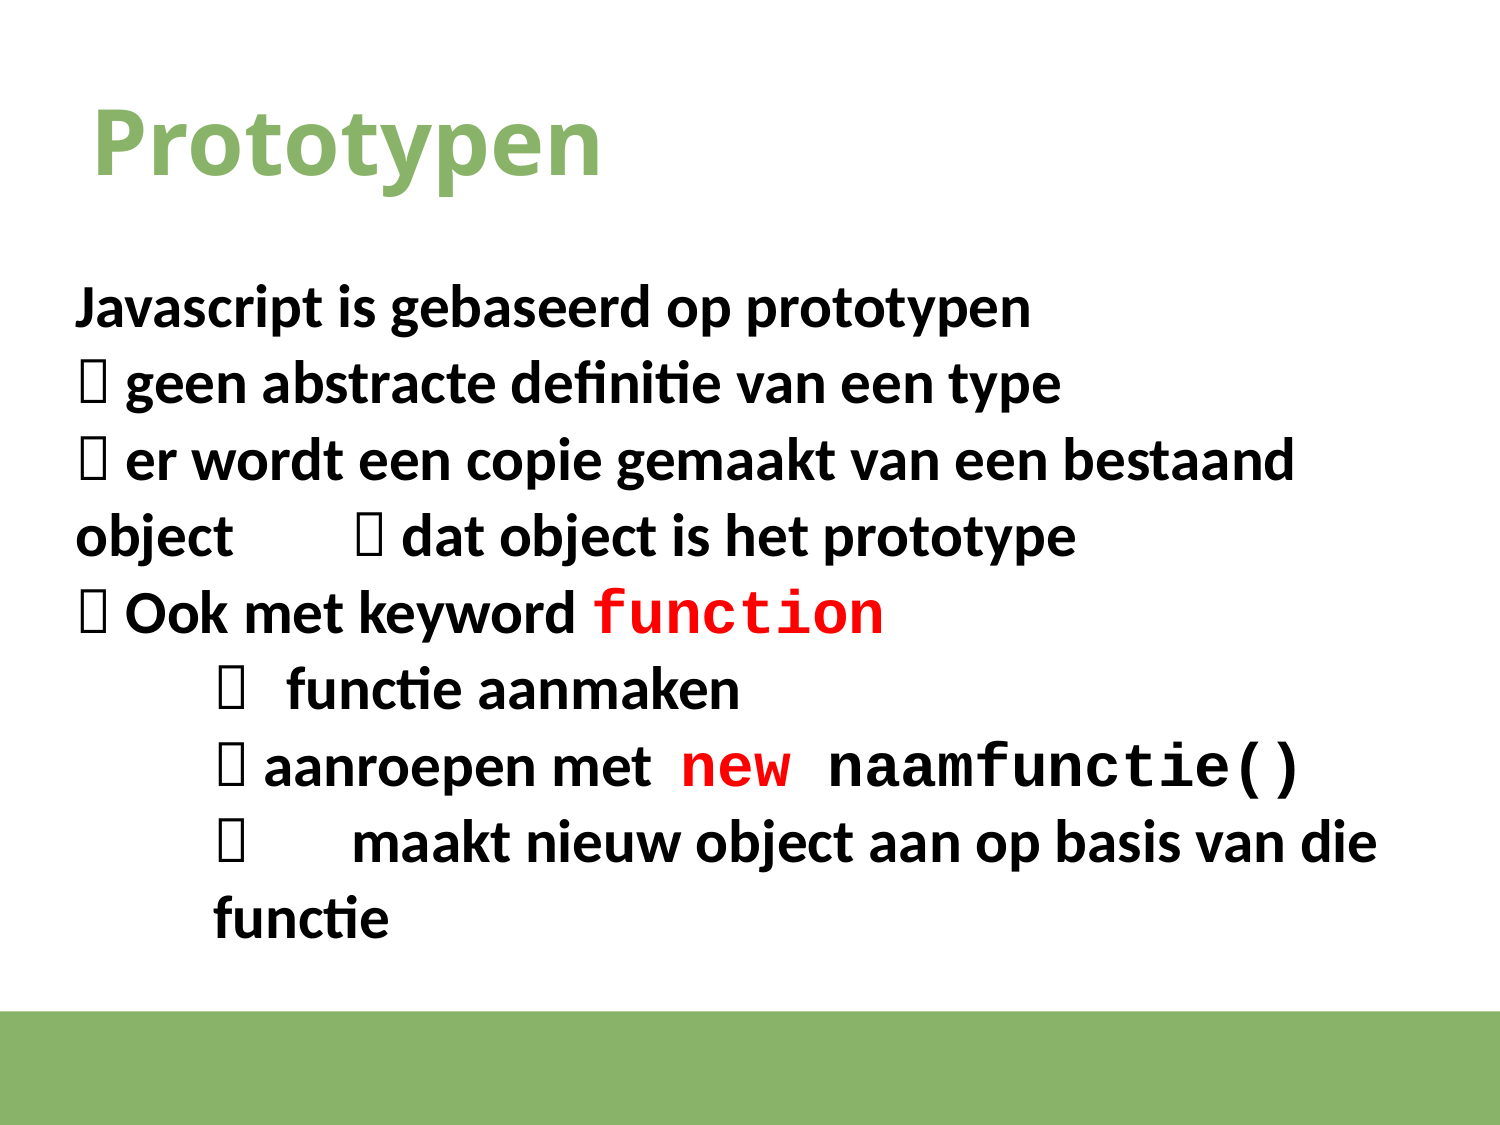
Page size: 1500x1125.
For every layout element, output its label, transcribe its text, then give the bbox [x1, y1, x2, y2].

list Javascript is gebaseerd op prototypen  geen abstracte definitie van een type  er wordt een copie gemaakt van een bestaand object  dat object is het prototype  Ook met keyword function  functie aanmaken  aanroepen met new naamfunctie()  maakt nieuw object aan op basis van die functie [75, 262, 1428, 1007]
title Prototypen [75, 45, 1428, 233]
